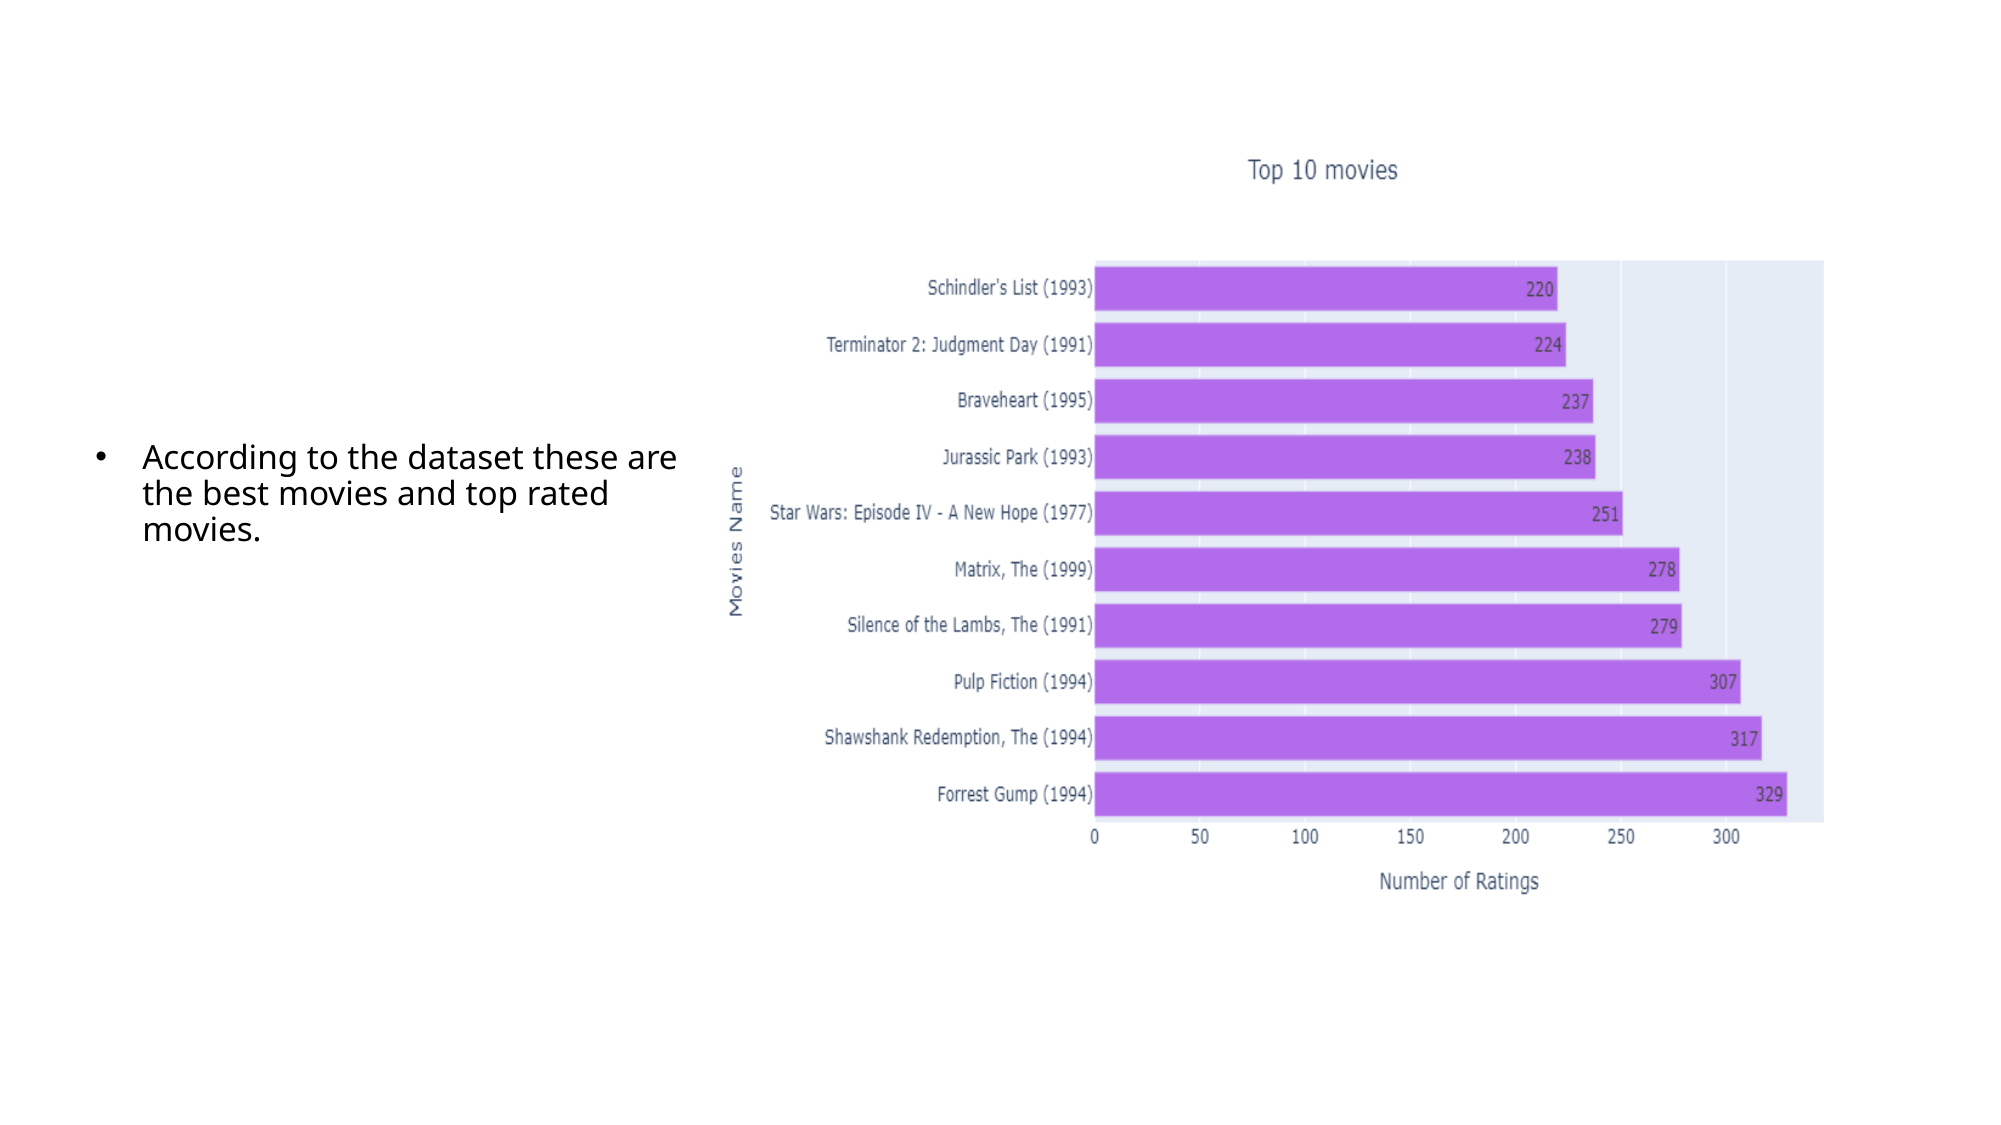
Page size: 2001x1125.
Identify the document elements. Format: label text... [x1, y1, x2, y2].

text_box [724, 98, 1921, 953]
list According to the dataset these are the best movies and top rated movies. [80, 433, 724, 659]
